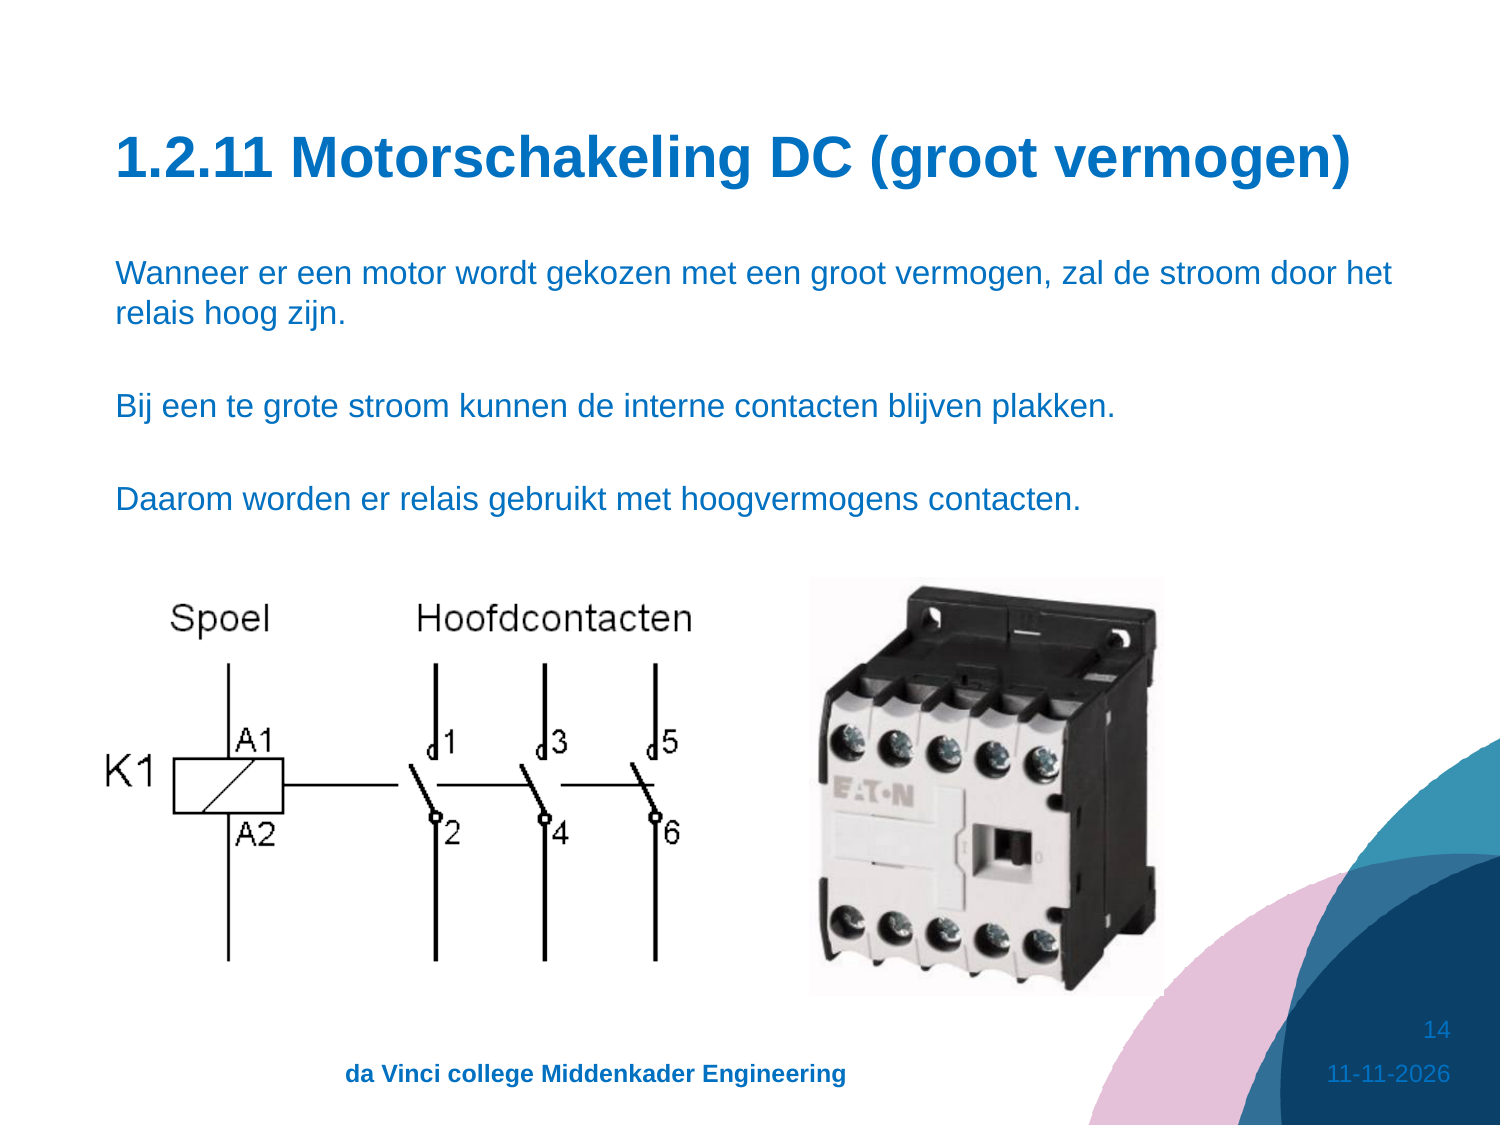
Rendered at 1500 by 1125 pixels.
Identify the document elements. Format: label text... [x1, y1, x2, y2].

title 1.2.11 Motorschakeling DC (groot vermogen) [100, 54, 1400, 197]
footer da Vinci college Middenkader Engineering [242, 1059, 951, 1103]
list Wanneer er een motor wordt gekozen met een groot vermogen, zal de stroom door het relais hoog zijn. Bij een te grote stroom kunnen de interne contacten blijven plakken. Daarom worden er relais gebruikt met hoogvermogens contacten. [100, 243, 1483, 1059]
picture [808, 577, 1164, 996]
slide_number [1116, 1059, 1467, 1103]
picture [43, 593, 1500, 1125]
